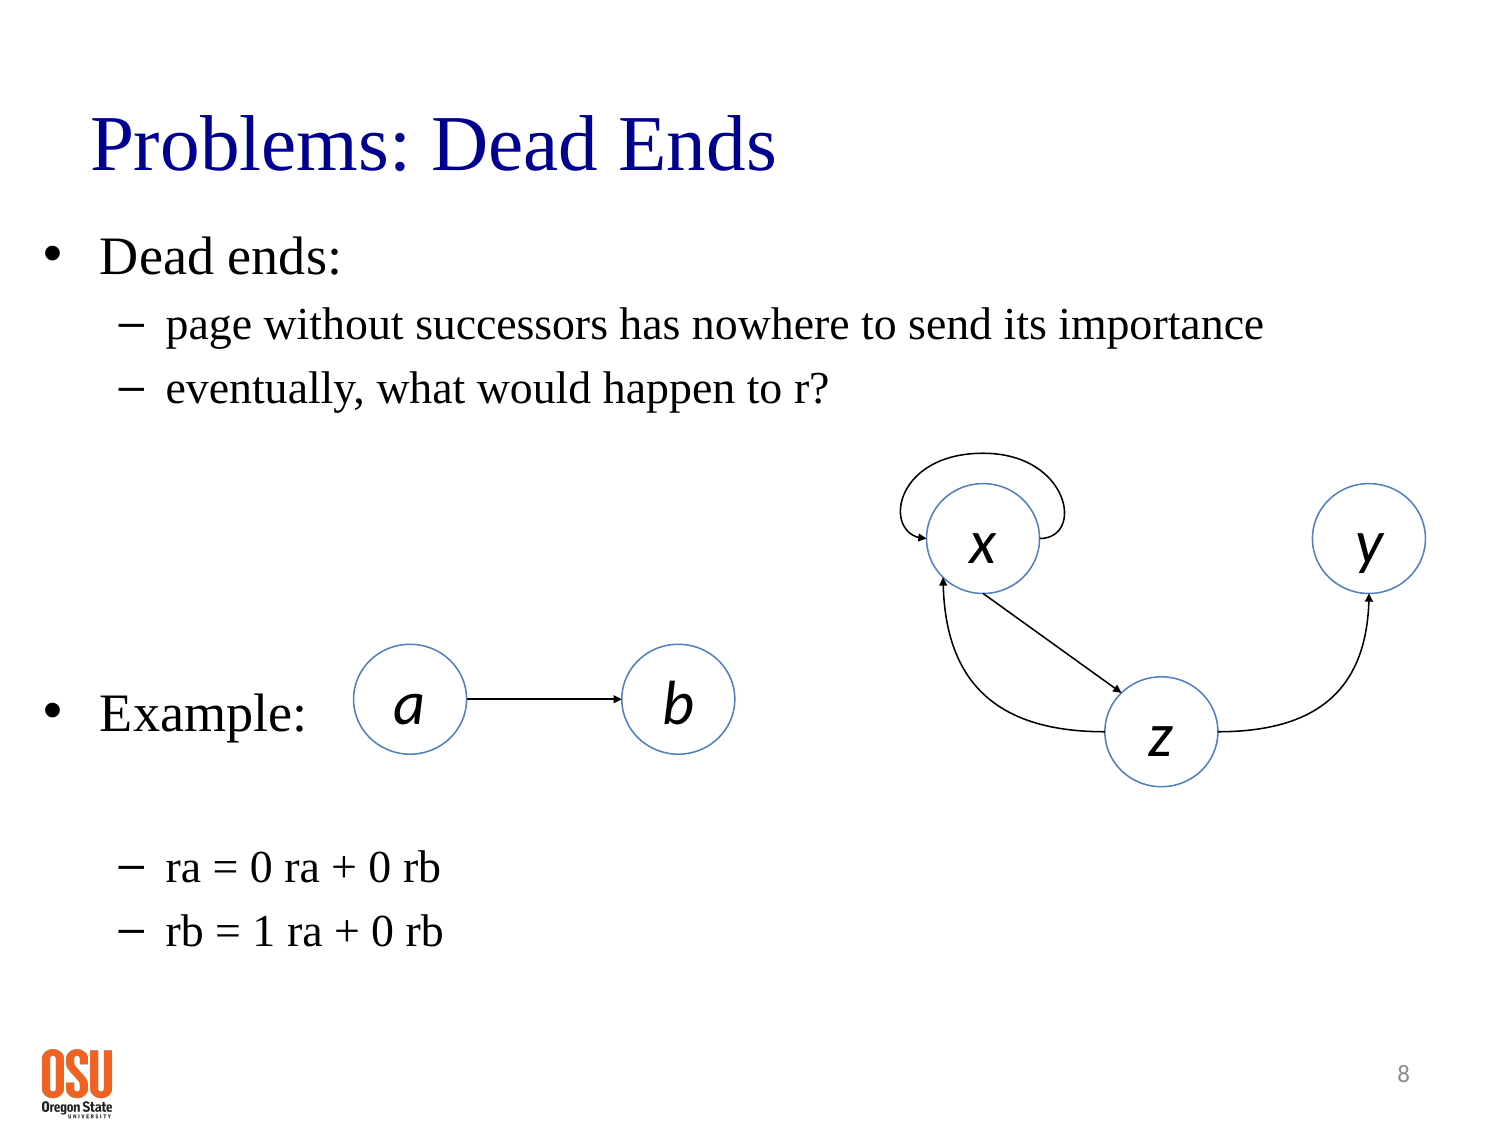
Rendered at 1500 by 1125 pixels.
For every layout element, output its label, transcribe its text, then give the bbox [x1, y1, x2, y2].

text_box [1217, 593, 1370, 732]
text_box a [353, 644, 467, 755]
title Problems: Dead Ends [75, 45, 1425, 212]
list Dead ends: page without successors has nowhere to send its importance eventually, what would happen to r? Example: ra = 0 ra + 0 rb rb = 1 ra + 0 rb [28, 212, 1500, 1025]
text_box z [1105, 676, 1218, 787]
text_box y [1312, 483, 1426, 594]
text_box x [926, 483, 1040, 538]
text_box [1110, 593, 1122, 694]
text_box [942, 577, 1106, 732]
slide_number 8 [1074, 1042, 1425, 1103]
text_box b [621, 644, 735, 755]
text_box x [926, 543, 1040, 576]
